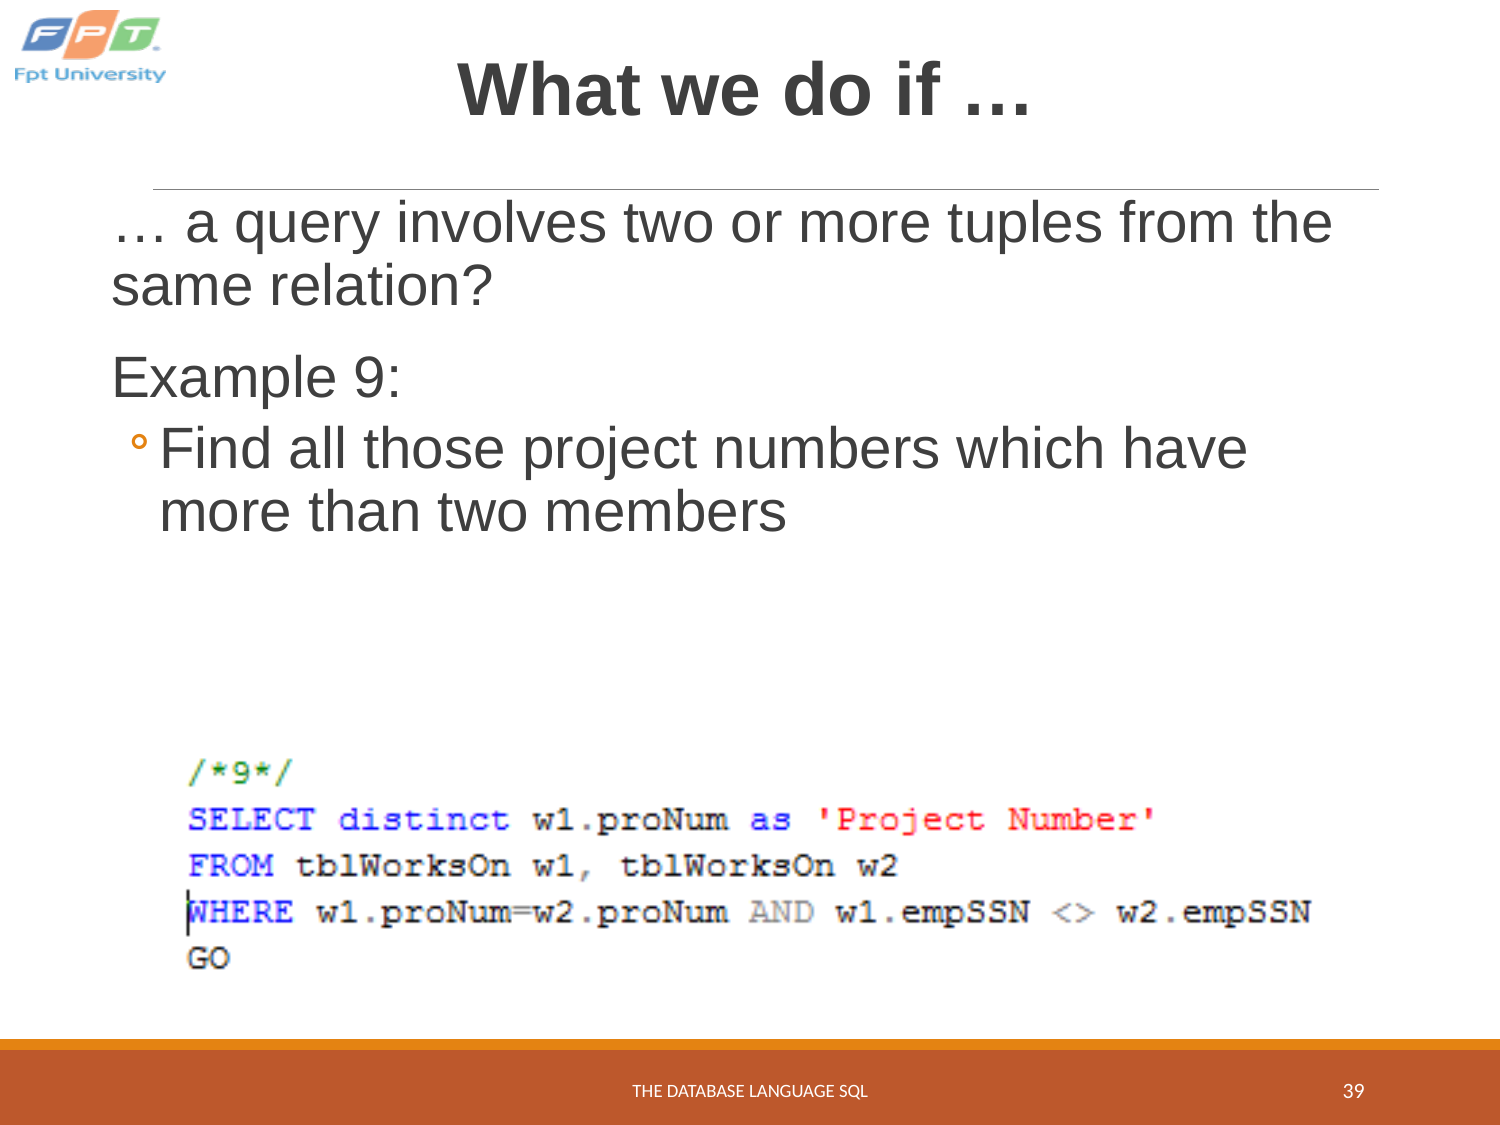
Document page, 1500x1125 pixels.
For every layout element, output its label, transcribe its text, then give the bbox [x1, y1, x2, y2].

title What we do if … [96, 47, 1399, 185]
footer THE DATABASE LANGUAGE SQL [453, 1059, 1047, 1120]
list … a query involves two or more tuples from the same relation? Example 9: Find all those project numbers which have more than two members [96, 185, 1399, 1017]
picture [174, 749, 1351, 994]
picture [15, 10, 166, 83]
slide_number ‹#› [1218, 1059, 1380, 1120]
